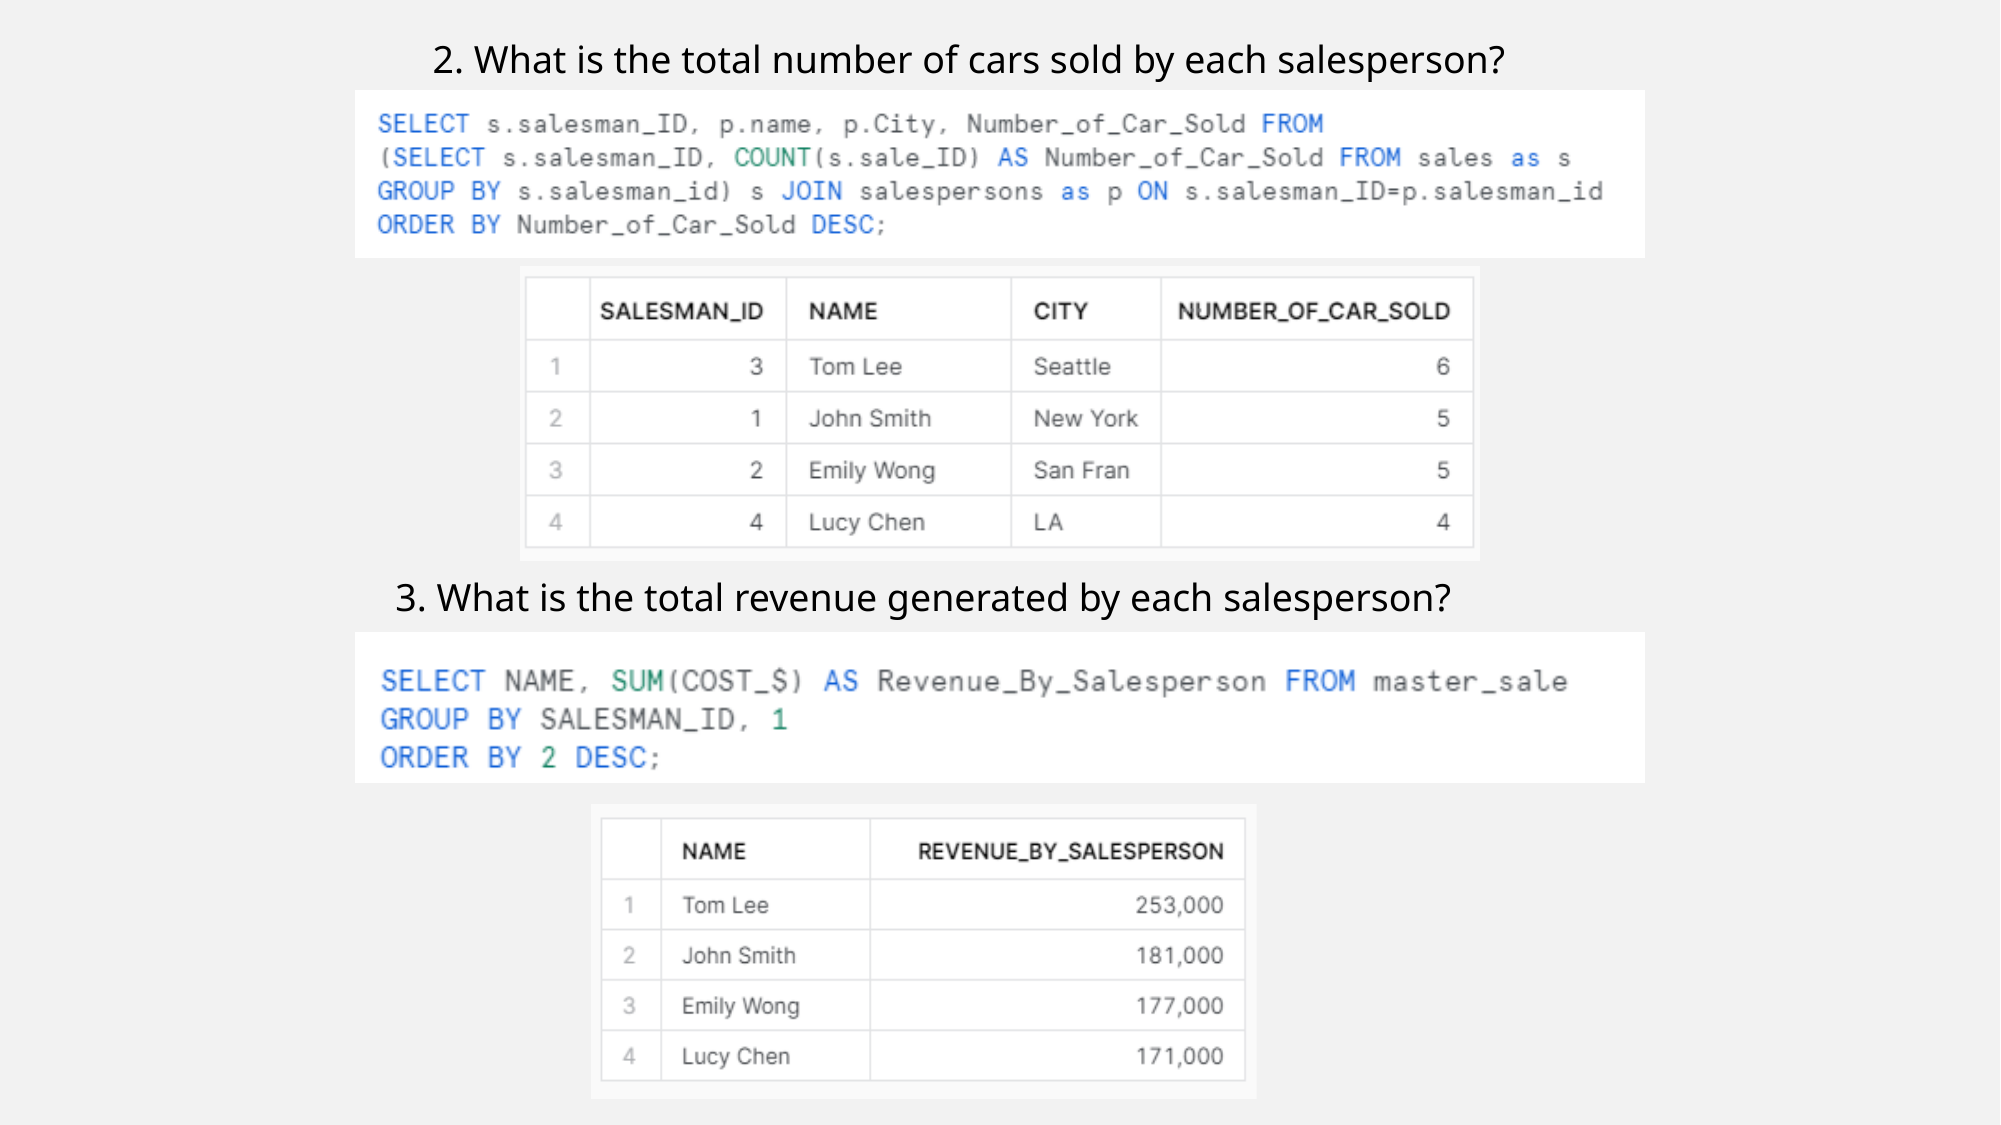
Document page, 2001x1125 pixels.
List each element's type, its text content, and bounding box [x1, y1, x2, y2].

picture [355, 90, 1645, 258]
picture [590, 804, 1257, 1099]
text_box 2. What is the total number of cars sold by each salesperson? [45, 28, 1894, 88]
picture [355, 632, 1645, 783]
text_box 3. What is the total revenue generated by each salesperson? [0, 566, 1848, 626]
picture [520, 266, 1480, 561]
